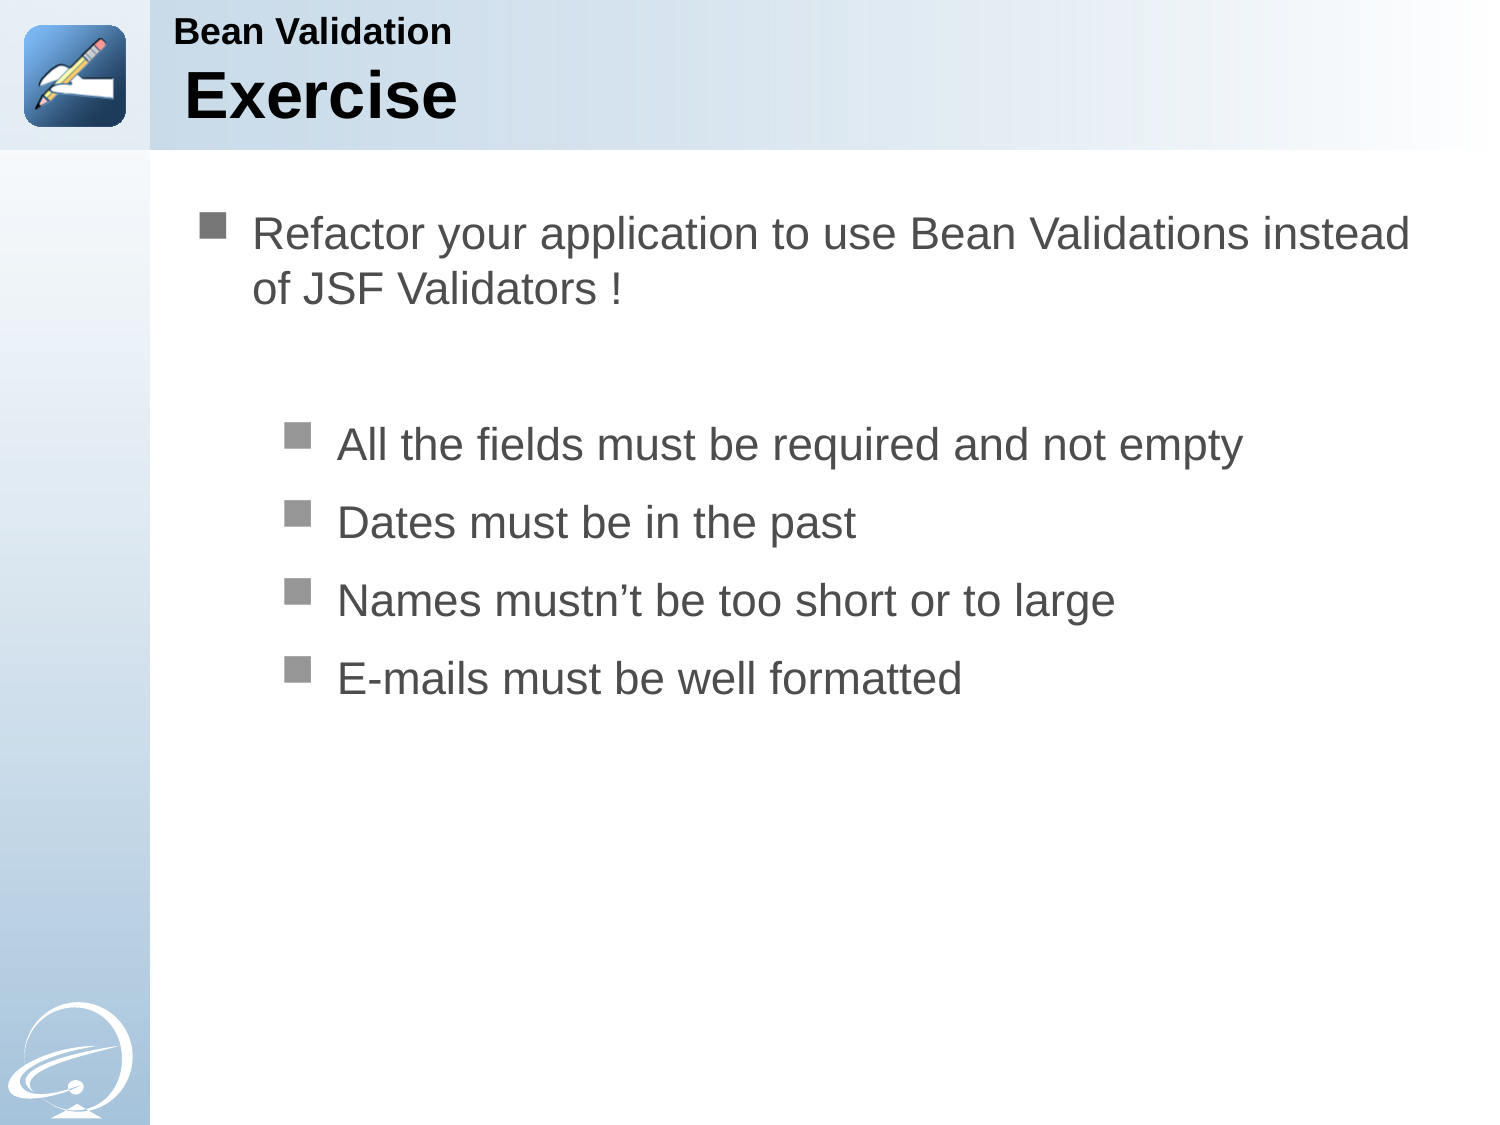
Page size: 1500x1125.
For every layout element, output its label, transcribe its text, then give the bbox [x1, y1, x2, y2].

text_box Bean Validation [158, 0, 1500, 60]
title Exercise [169, 60, 1438, 162]
list Refactor your application to use Bean Validations instead of JSF Validators ! All the fields must be required and not empty Dates must be in the past Names mustn’t be too short or to large E-mails must be well formatted [180, 196, 1448, 960]
picture [23, 23, 131, 131]
